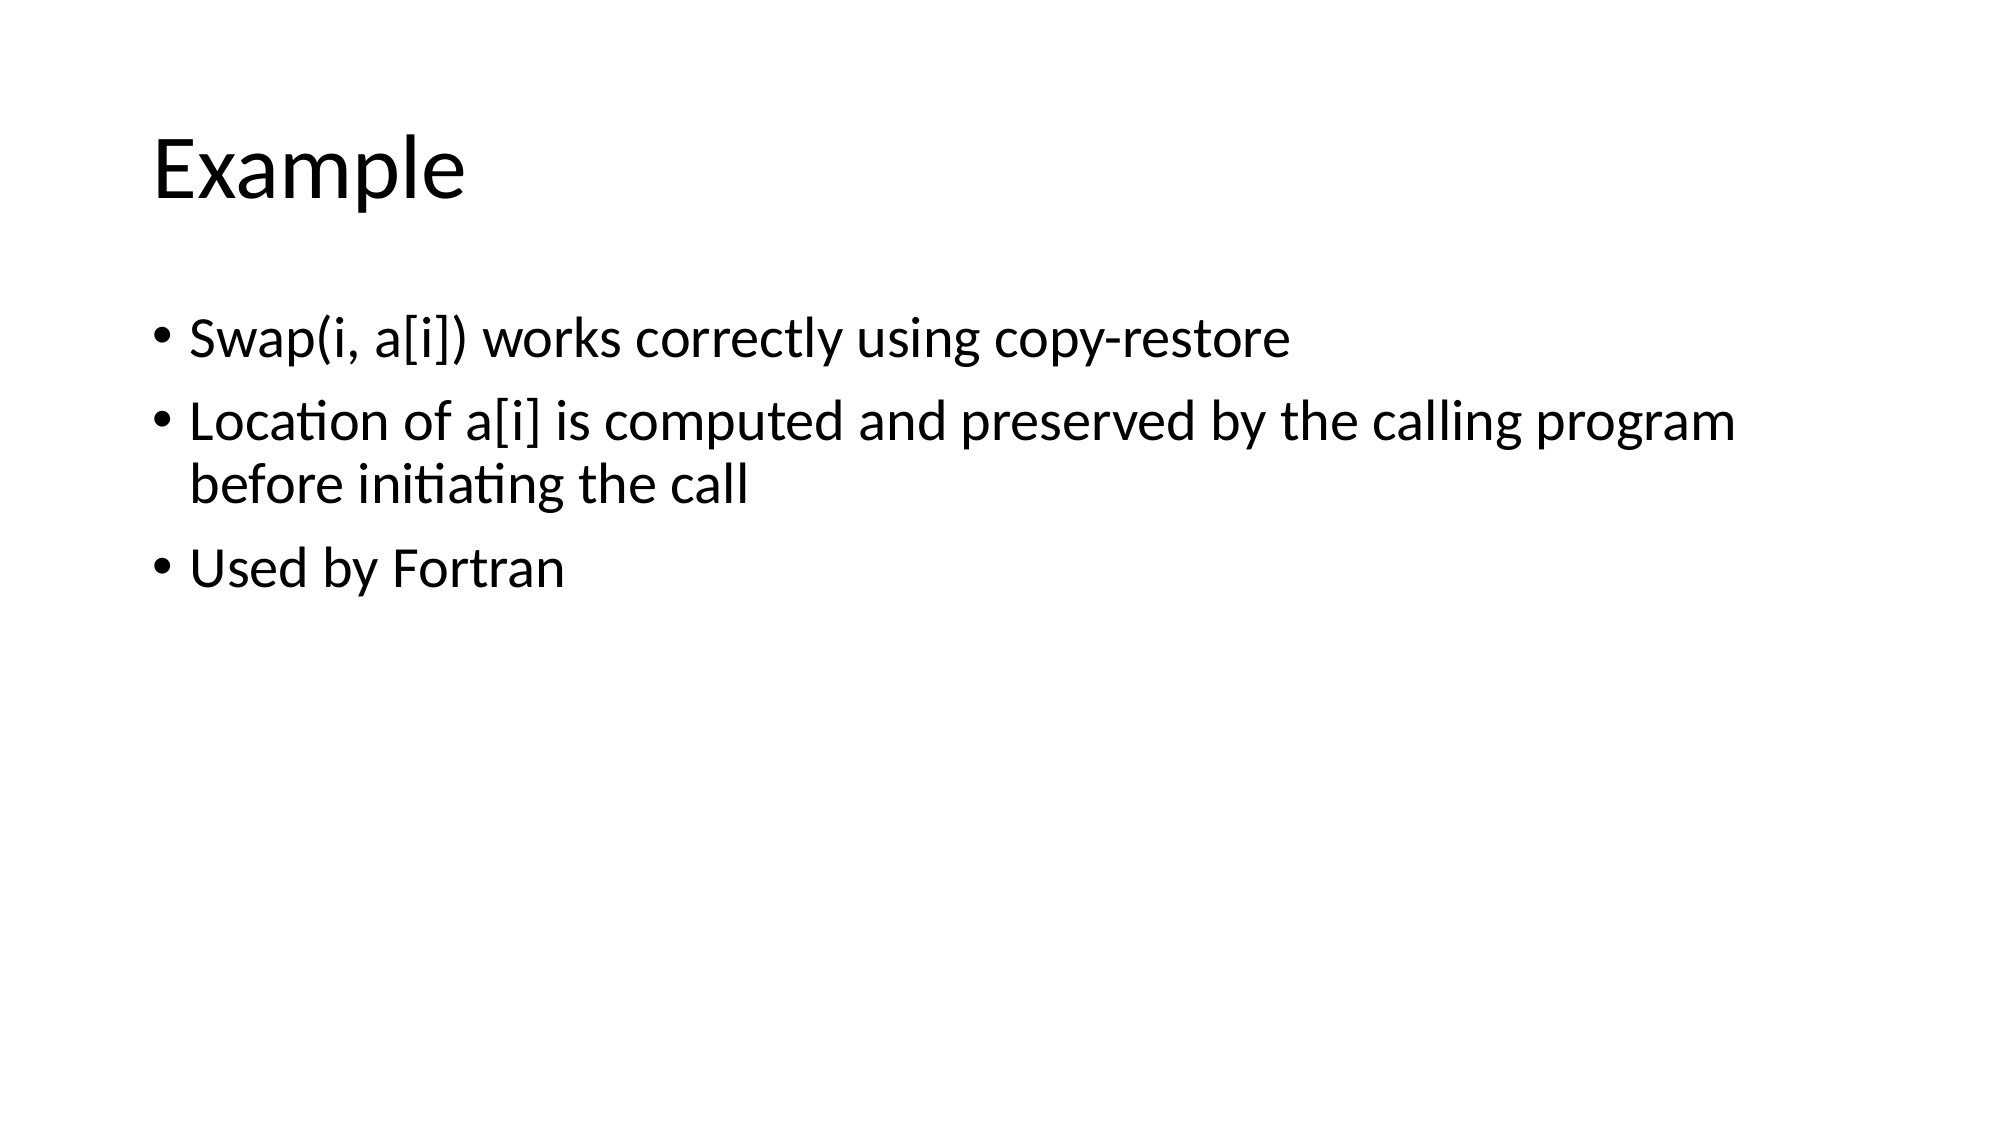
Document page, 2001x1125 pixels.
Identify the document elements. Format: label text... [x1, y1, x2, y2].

title Example [137, 59, 1863, 278]
list Swap(i, a[i]) works correctly using copy-restore Location of a[i] is computed and preserved by the calling program before initiating the call Used by Fortran [137, 299, 1863, 1014]
